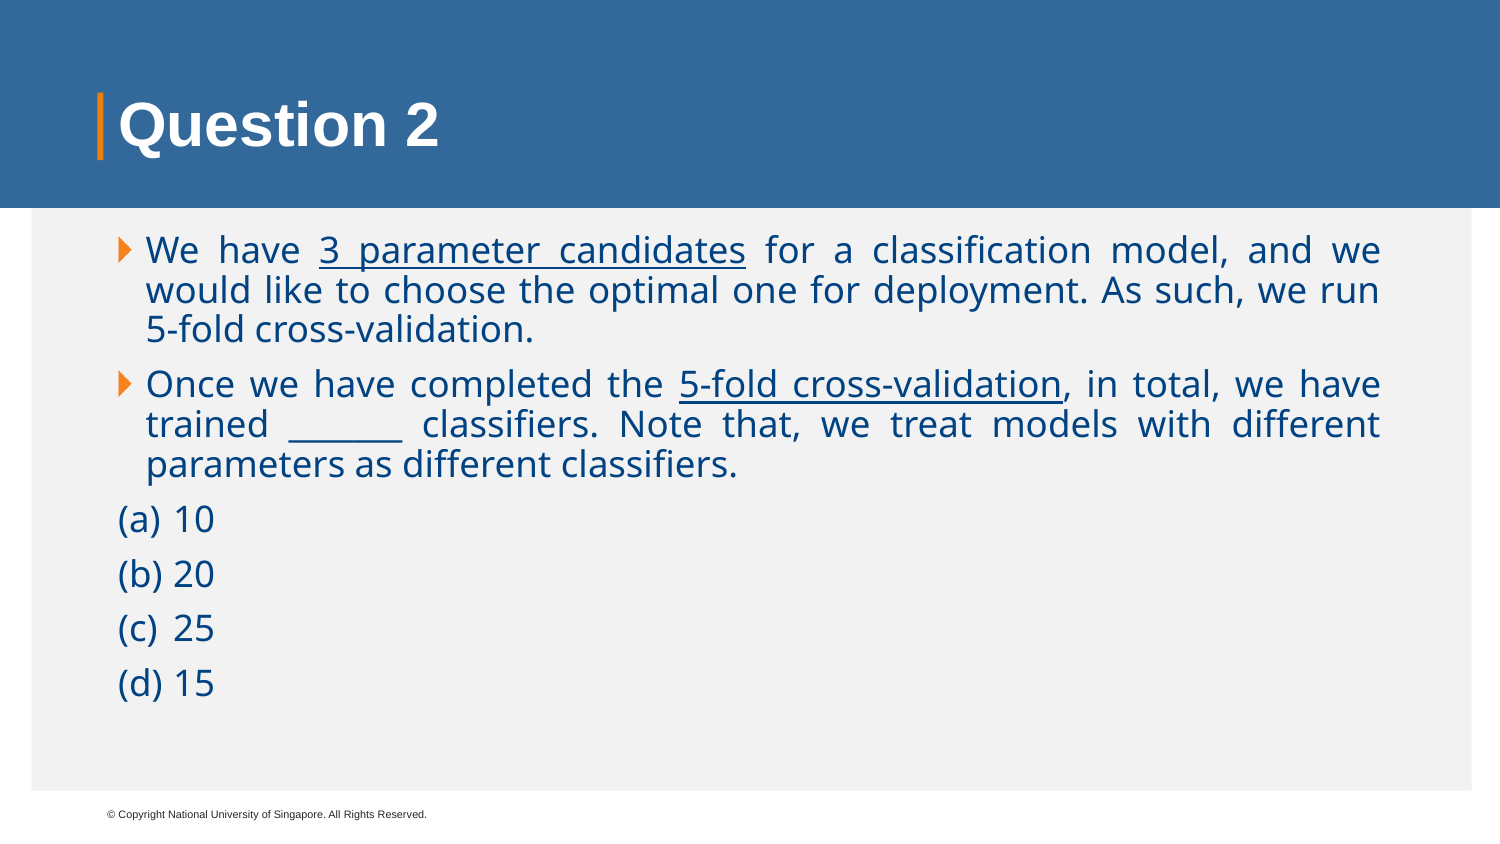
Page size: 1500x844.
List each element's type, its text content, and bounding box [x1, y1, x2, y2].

picture [118, 370, 132, 397]
list We have 3 parameter candidates for a classification model, and we would like to choose the optimal one for deployment. As such, we run 5-fold cross-validation. Once we have completed the 5-fold cross-validation, in total, we have trained _______ classifiers. Note that, we treat models with different parameters as different classifiers. 10 20 25 15 [103, 224, 1397, 713]
picture [118, 236, 132, 263]
text_box [96, 92, 104, 161]
title Question 2 [103, 44, 1397, 208]
